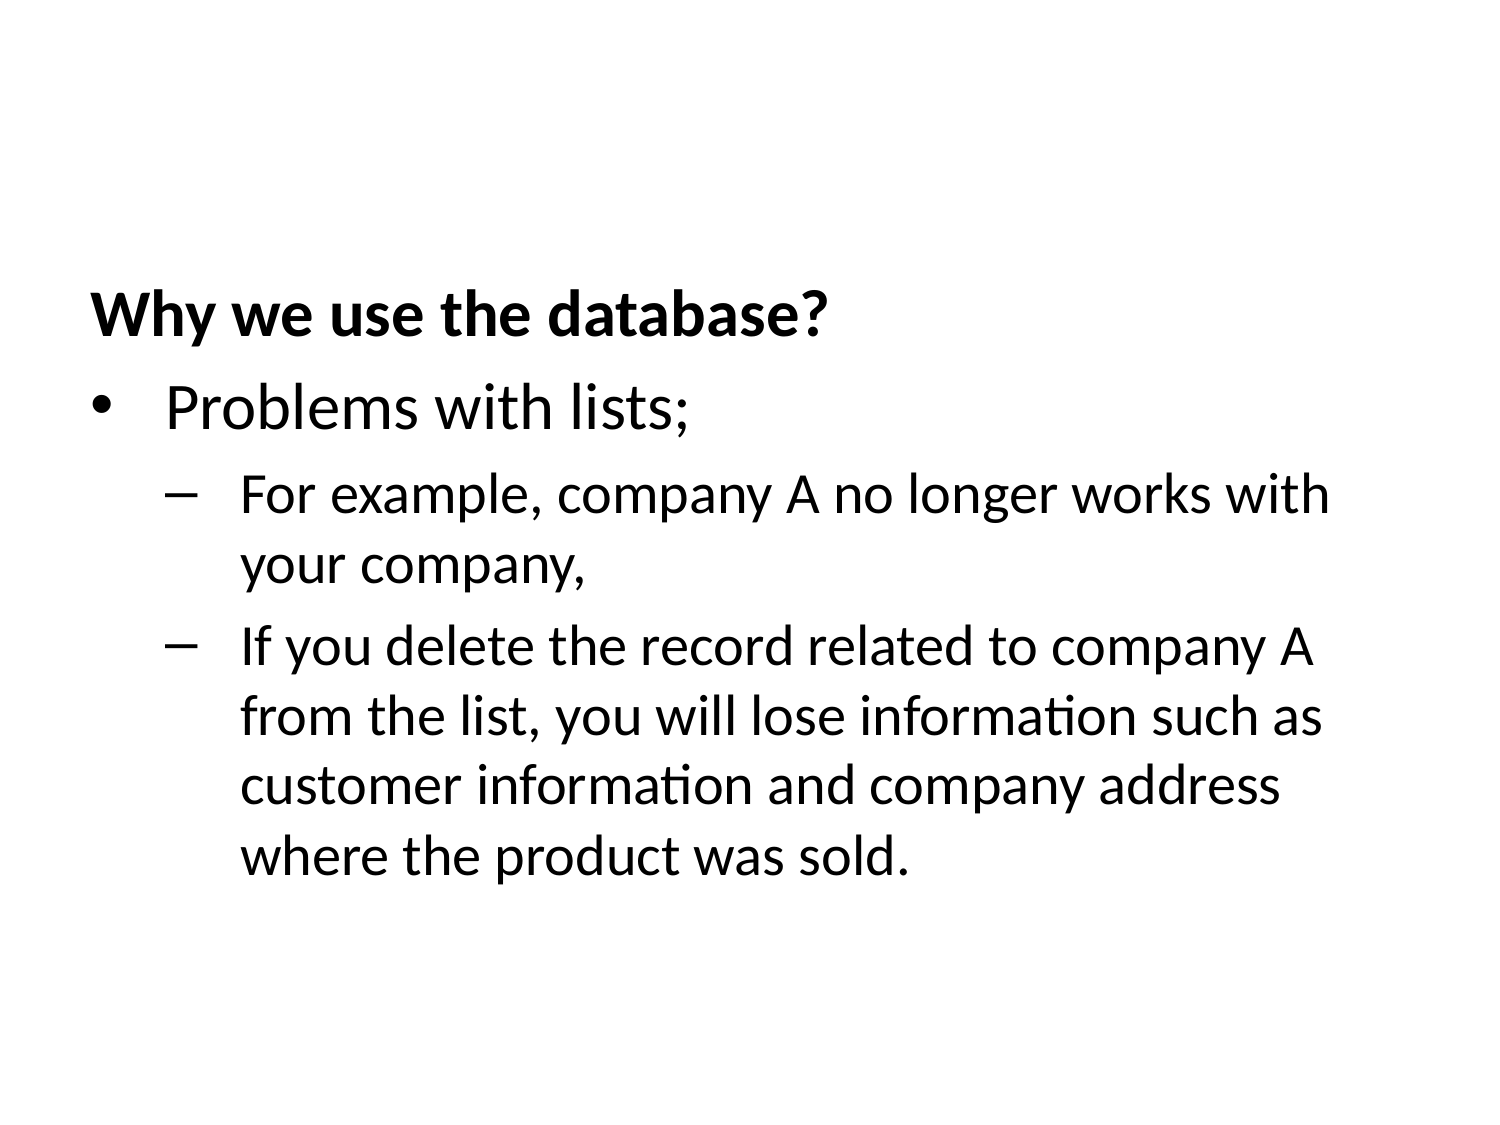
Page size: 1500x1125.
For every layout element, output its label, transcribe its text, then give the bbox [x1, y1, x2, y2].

list Why we use the database? Problems with lists; For example, company A no longer works with your company, If you delete the record related to company A from the list, you will lose information such as customer information and company address where the product was sold. [75, 262, 1425, 1005]
